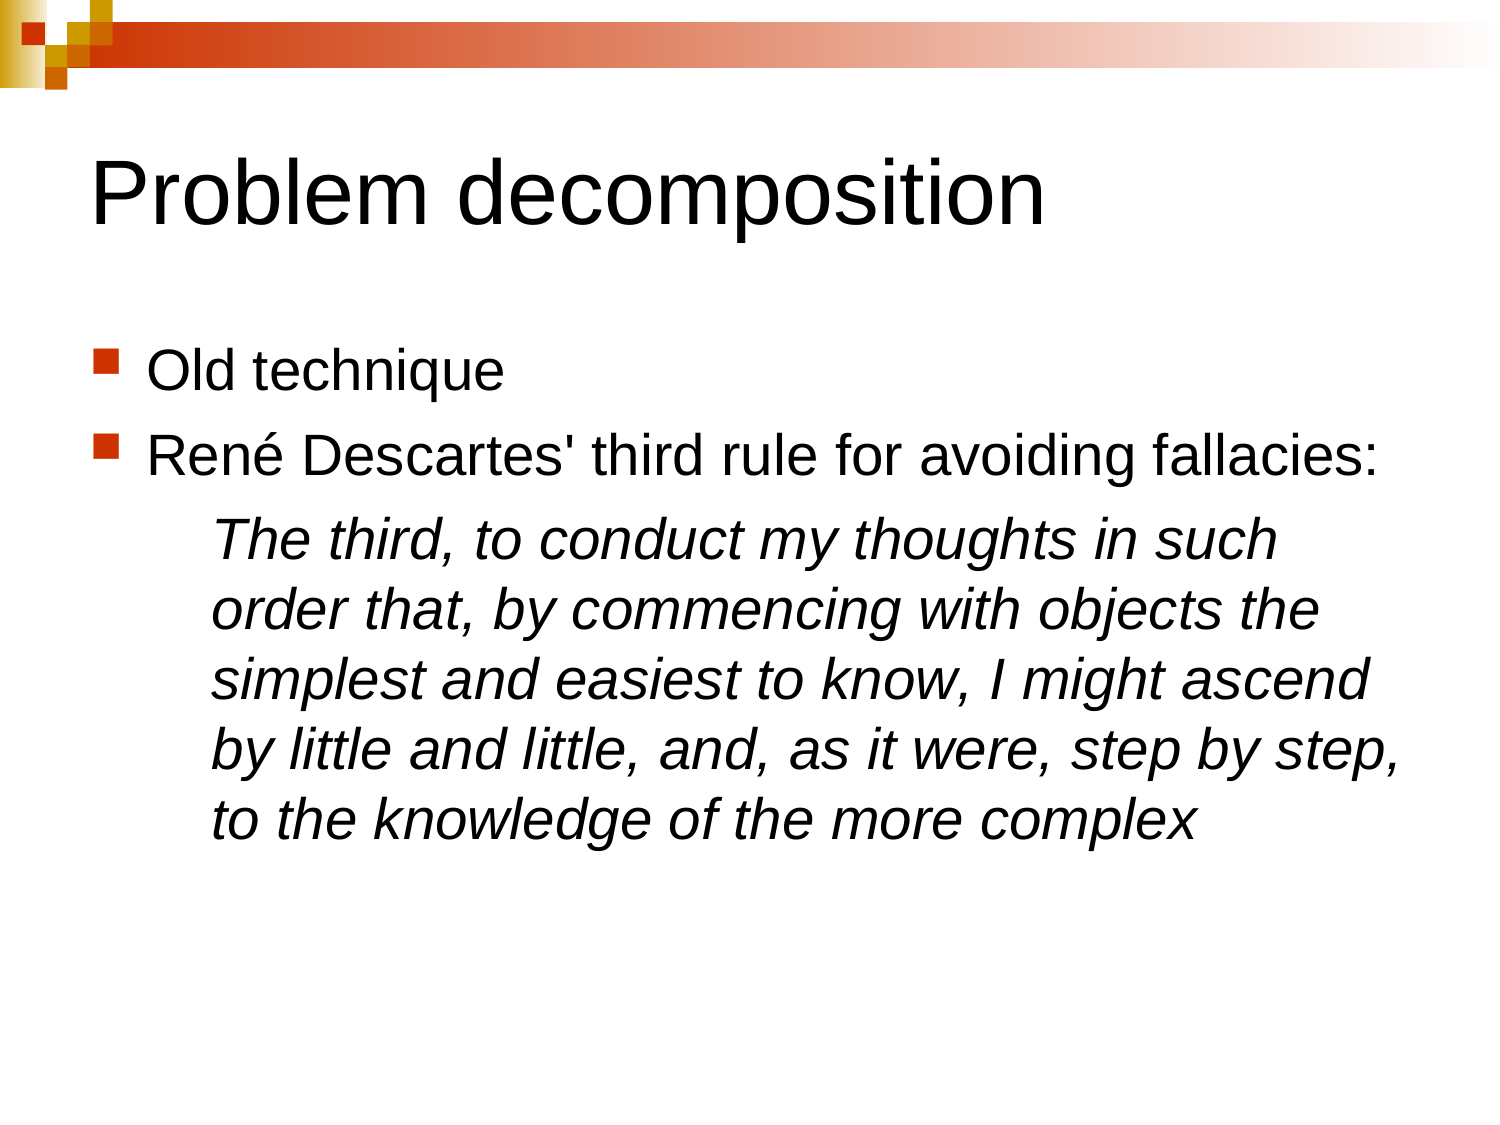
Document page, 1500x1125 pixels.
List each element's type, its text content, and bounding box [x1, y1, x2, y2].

list Old technique René Descartes' third rule for avoiding fallacies: The third, to conduct my thoughts in such order that, by commencing with objects the simplest and easiest to know, I might ascend by little and little, and, as it were, step by step, to the knowledge of the more complex [75, 324, 1425, 963]
title Problem decomposition [75, 75, 1425, 300]
